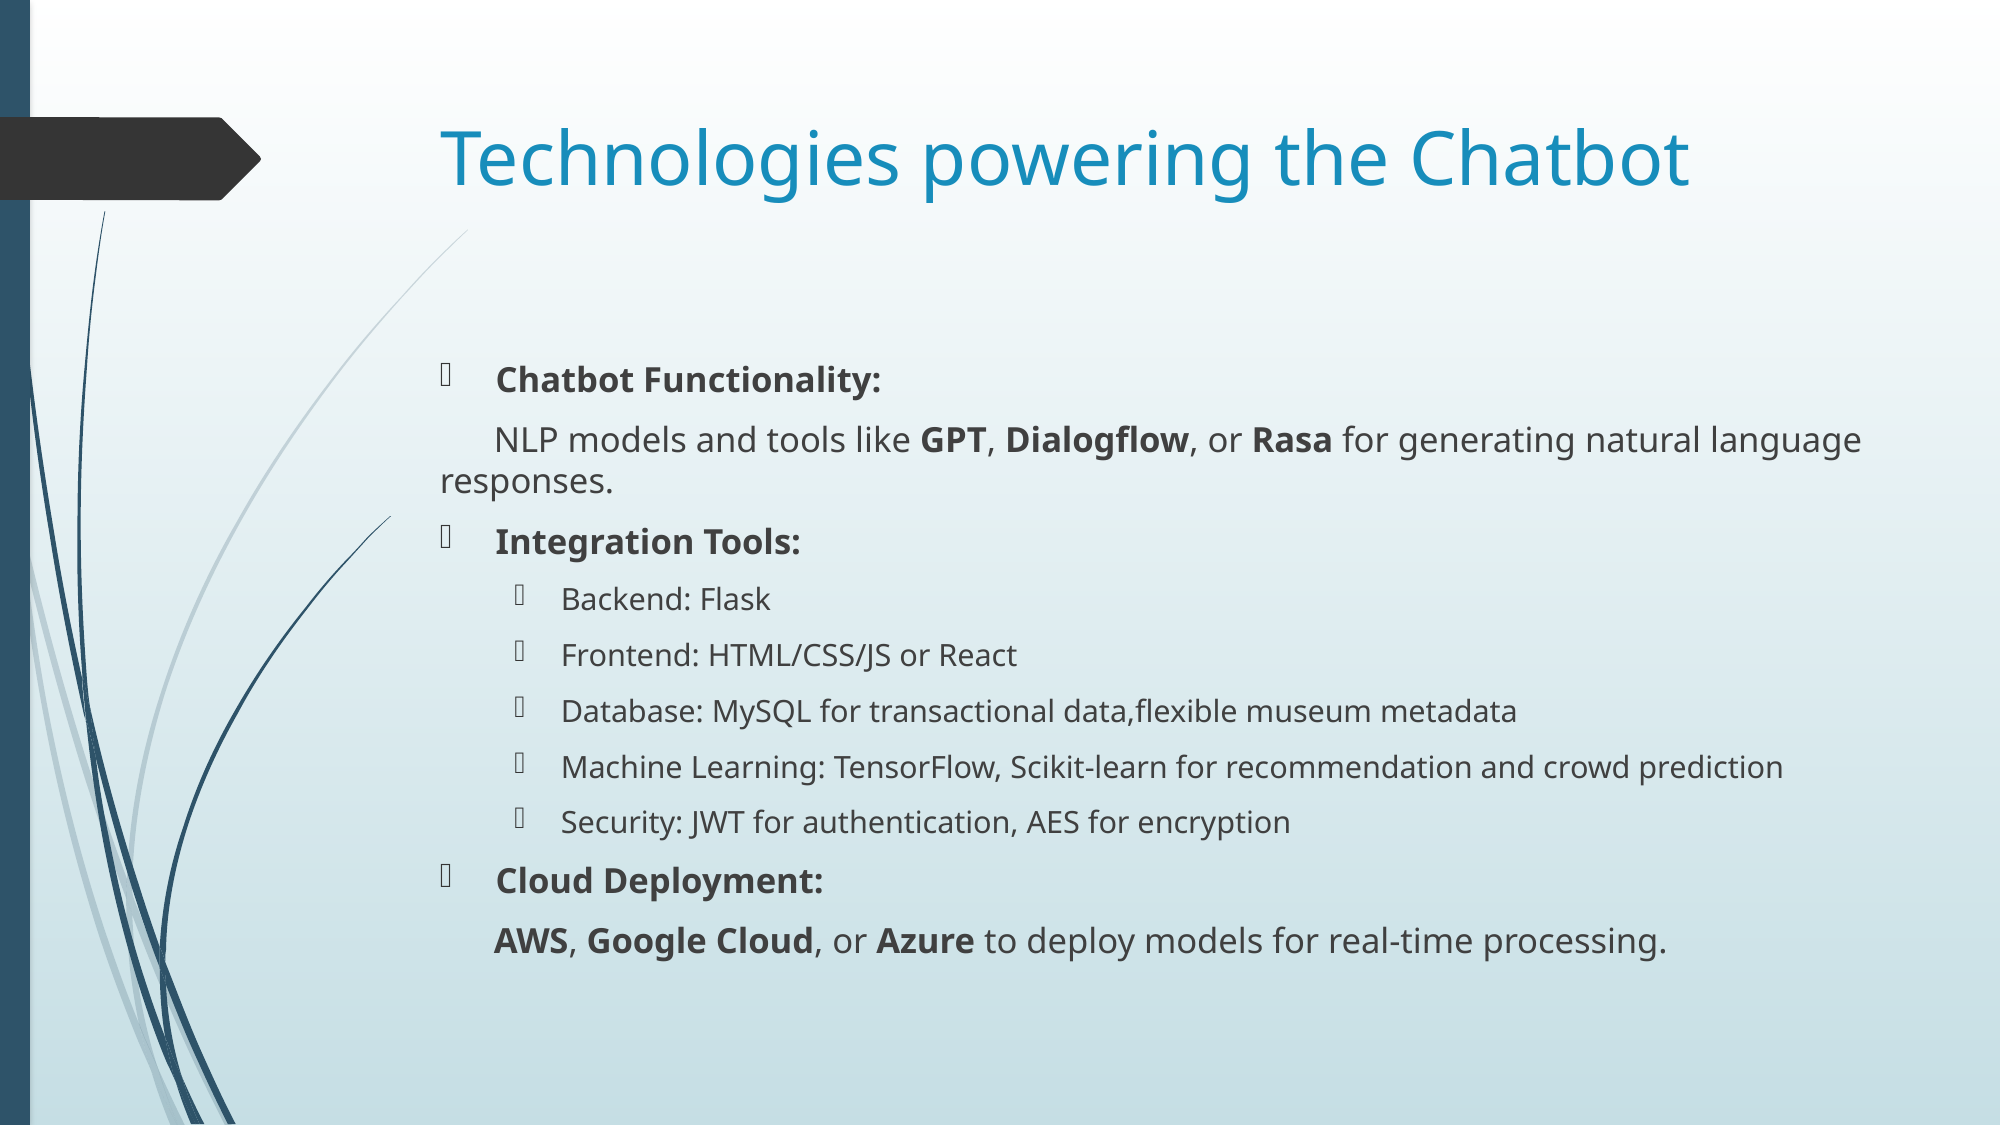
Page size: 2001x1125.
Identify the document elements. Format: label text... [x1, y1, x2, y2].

title Technologies powering the Chatbot [425, 102, 1888, 313]
list Chatbot Functionality: NLP models and tools like GPT, Dialogflow, or Rasa for generating natural language responses. Integration Tools: Backend: Flask Frontend: HTML/CSS/JS or React Database: MySQL for transactional data,flexible museum metadata Machine Learning: TensorFlow, Scikit-learn for recommendation and crowd prediction Security: JWT for authentication, AES for encryption Cloud Deployment: AWS, Google Cloud, or Azure to deploy models for real-time processing. [424, 350, 1888, 970]
